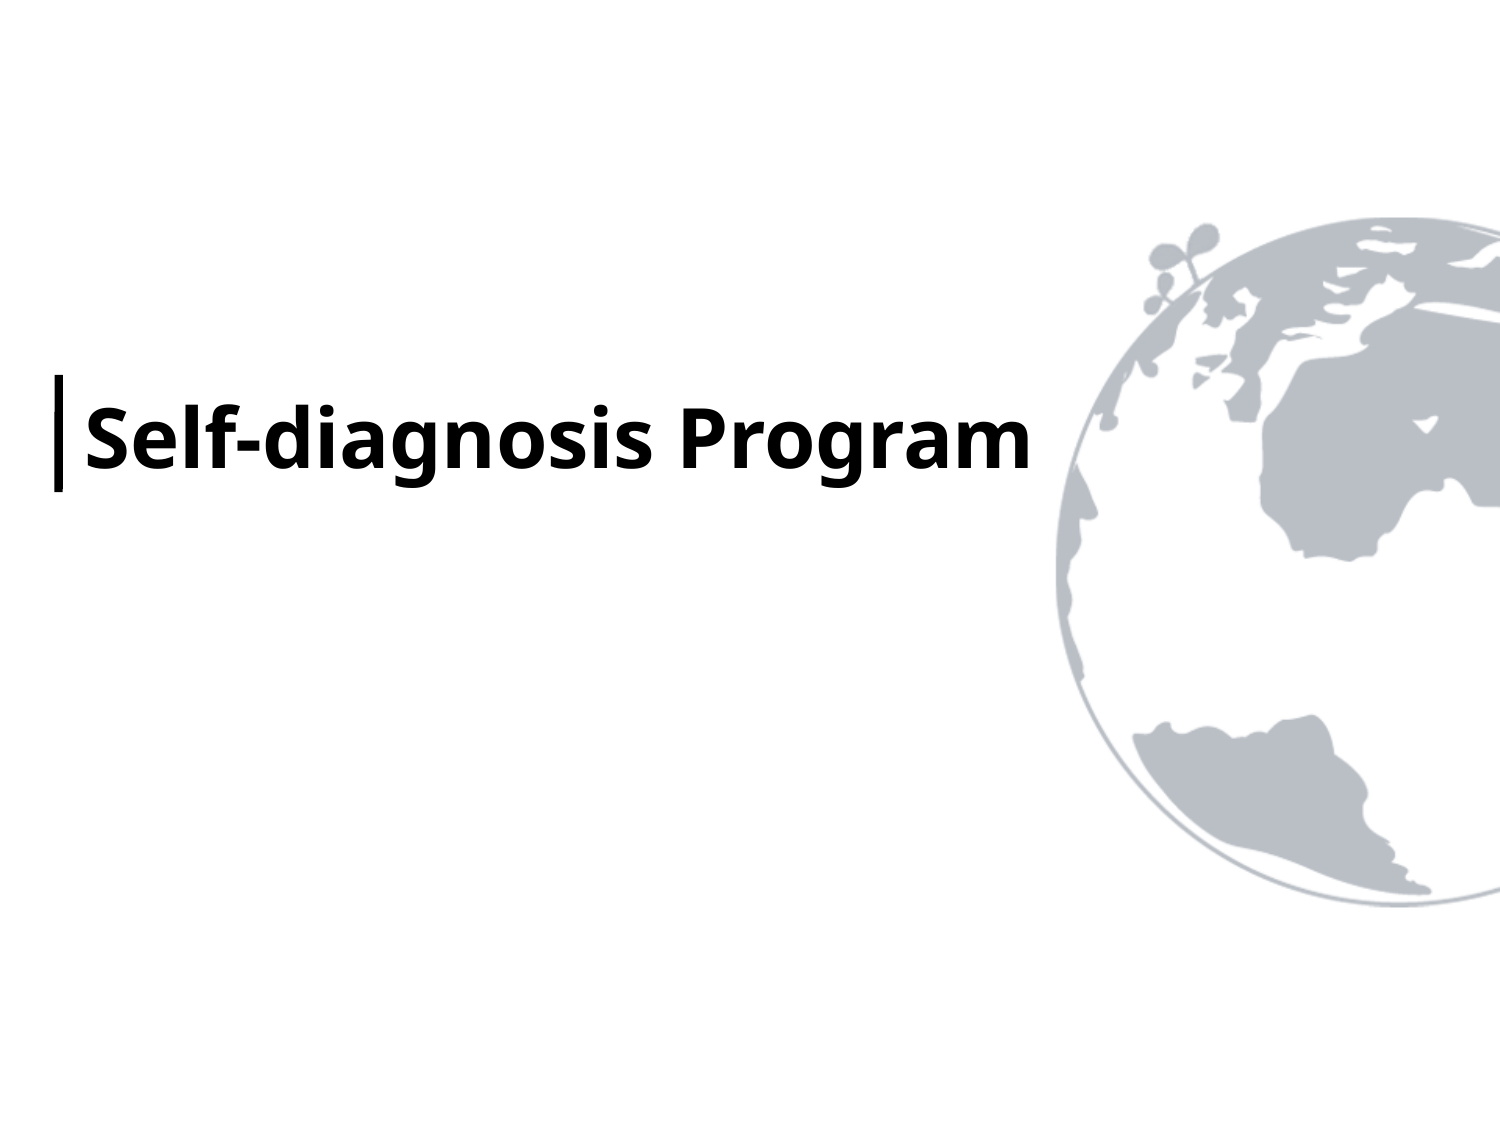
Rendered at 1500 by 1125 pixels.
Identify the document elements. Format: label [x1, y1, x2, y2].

picture [0, 210, 1500, 914]
text_box [0, 377, 1454, 493]
